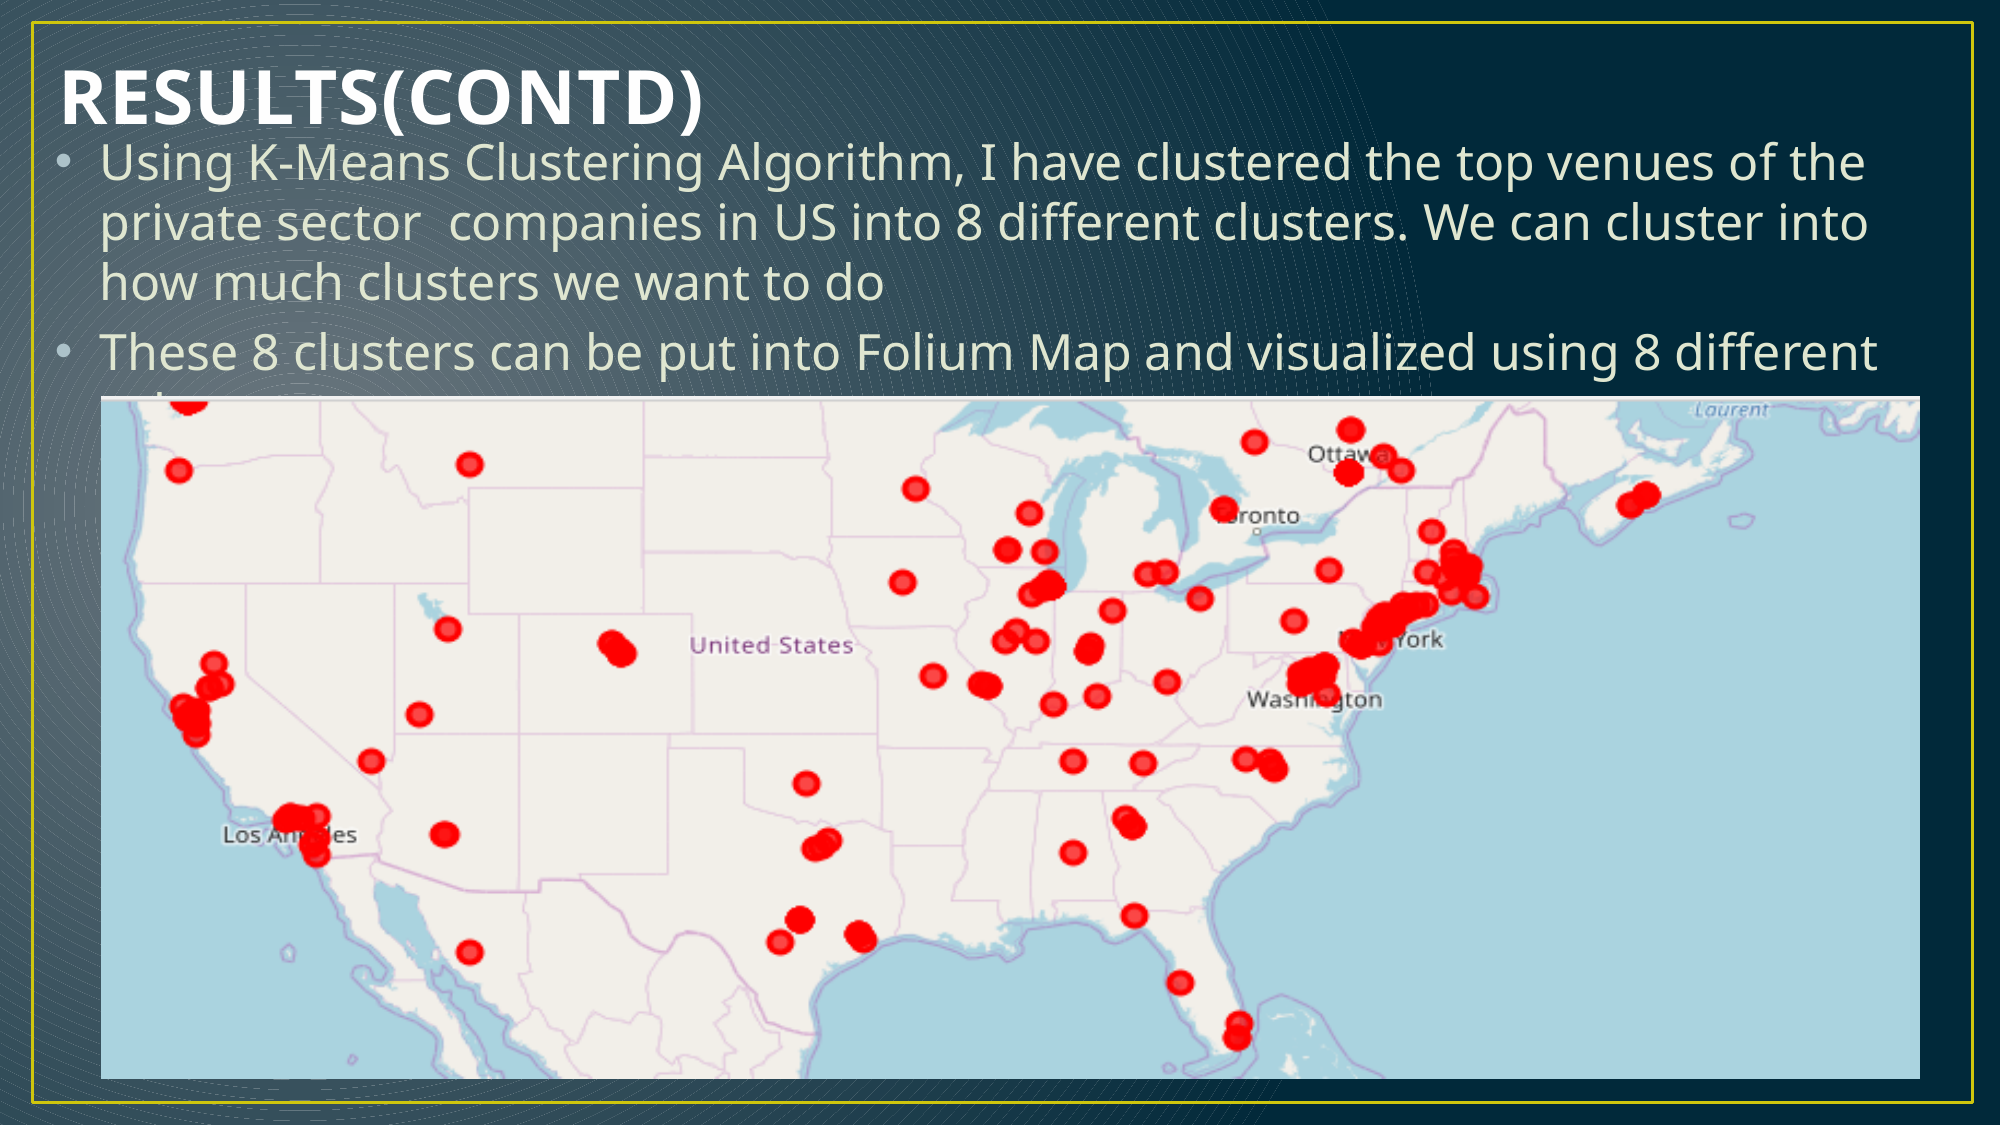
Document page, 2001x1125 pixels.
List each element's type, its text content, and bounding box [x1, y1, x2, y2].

picture [101, 396, 1919, 1079]
picture [1226, 1087, 1240, 1094]
title RESULTS(CONTD) [44, 36, 1731, 122]
list Using K-Means Clustering Algorithm, I have clustered the top venues of the private sector companies in US into 8 different clusters. We can cluster into how much clusters we want to do These 8 clusters can be put into Folium Map and visualized using 8 different colors [39, 122, 1953, 908]
